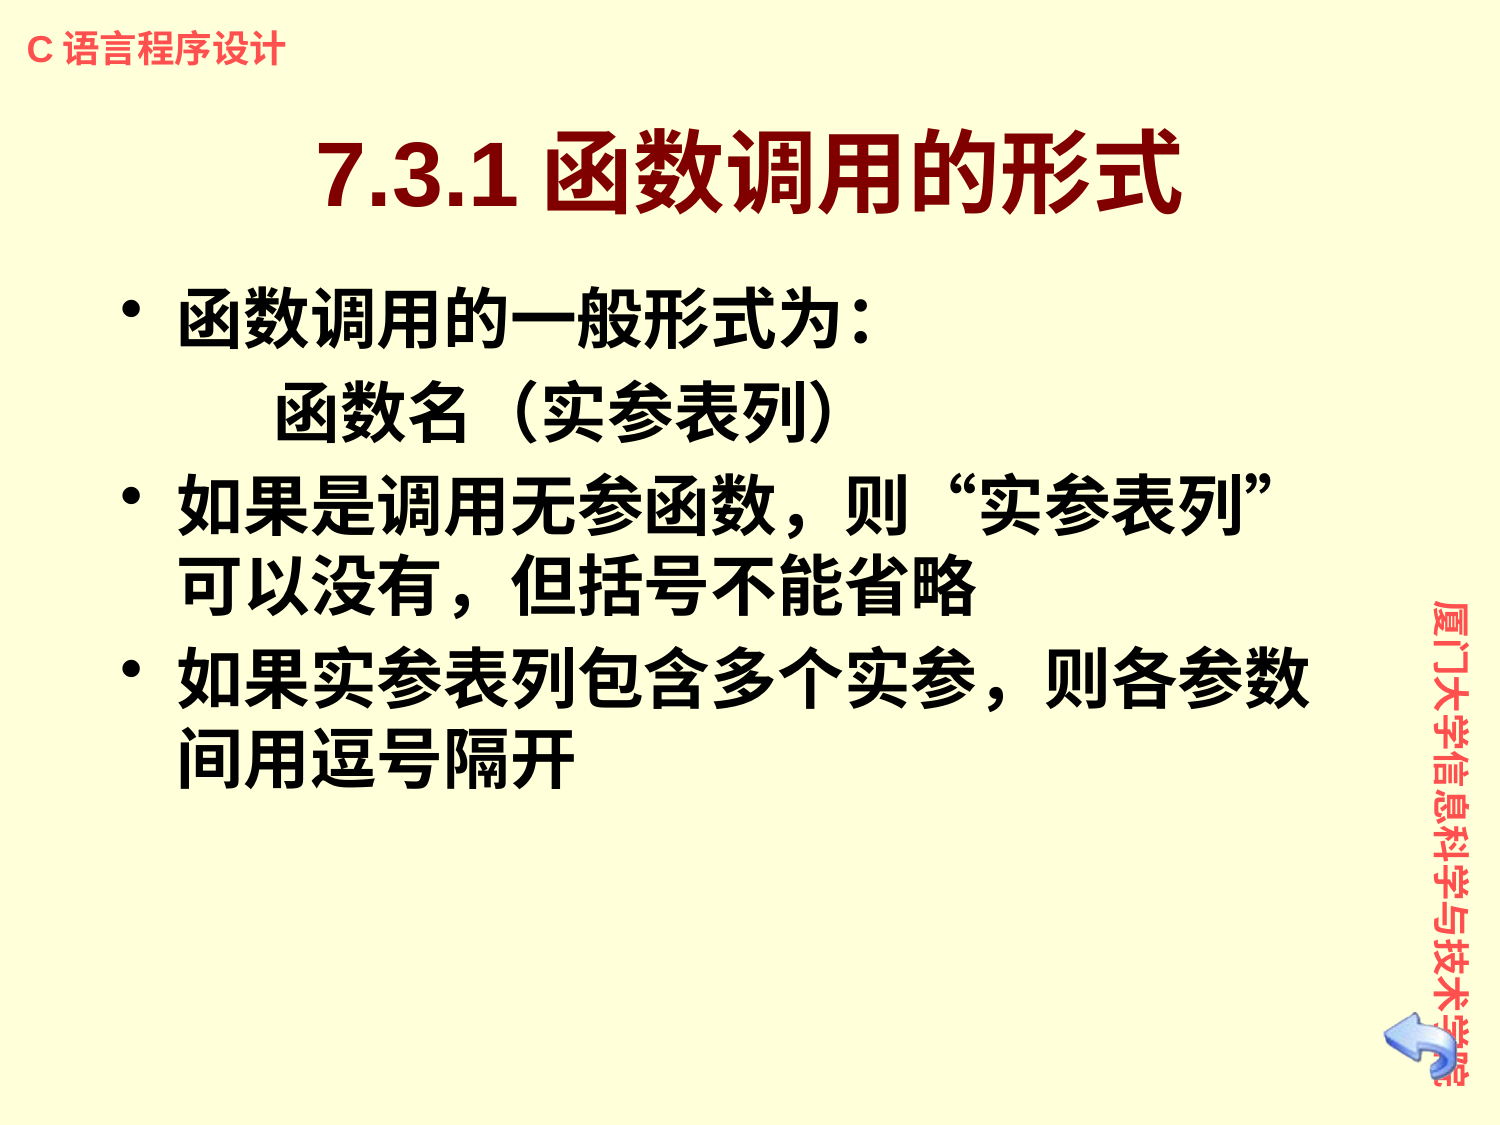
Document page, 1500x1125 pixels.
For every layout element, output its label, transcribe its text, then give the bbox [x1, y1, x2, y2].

title 7.3.1函数调用的形式 [23, 107, 1477, 234]
picture [1382, 1007, 1461, 1086]
list 函数调用的一般形式为： 函数名（实参表列） 如果是调用无参函数，则“实参表列”可以没有，但括号不能省略 如果实参表列包含多个实参，则各参数间用逗号隔开 [105, 269, 1372, 1008]
